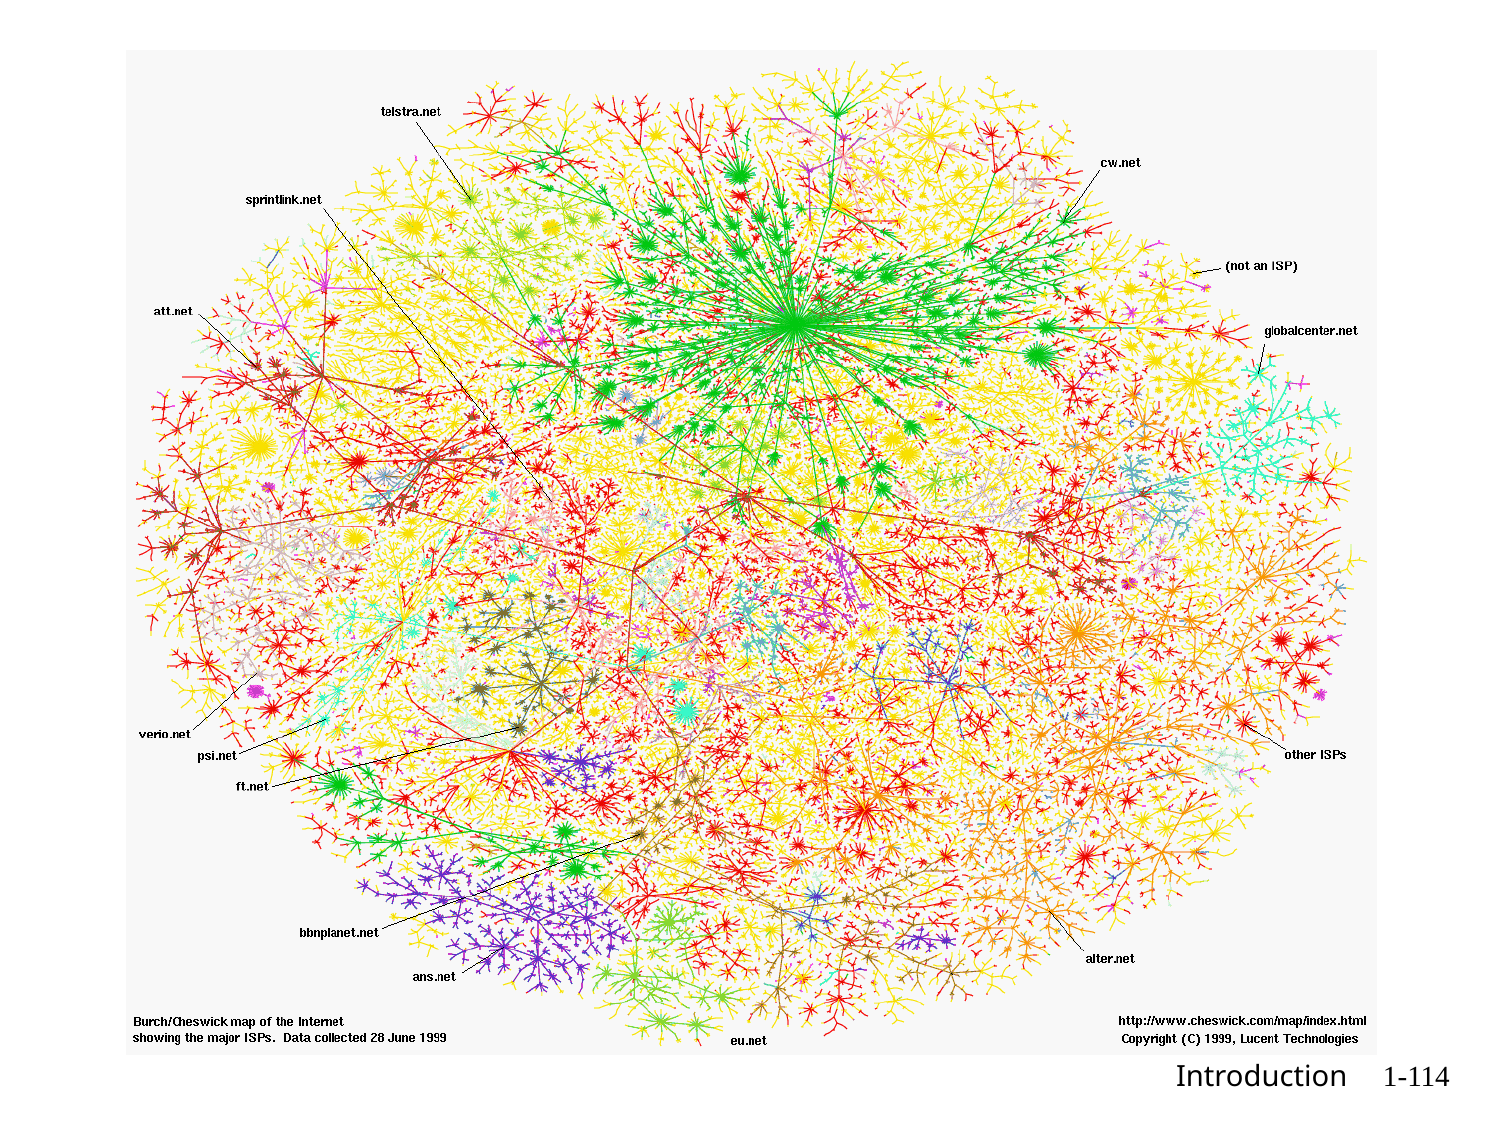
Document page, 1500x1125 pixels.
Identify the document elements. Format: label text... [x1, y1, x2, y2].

slide_number 1-114 [1362, 1049, 1466, 1125]
footer Introduction [887, 1063, 1362, 1125]
picture [125, 50, 1377, 1055]
